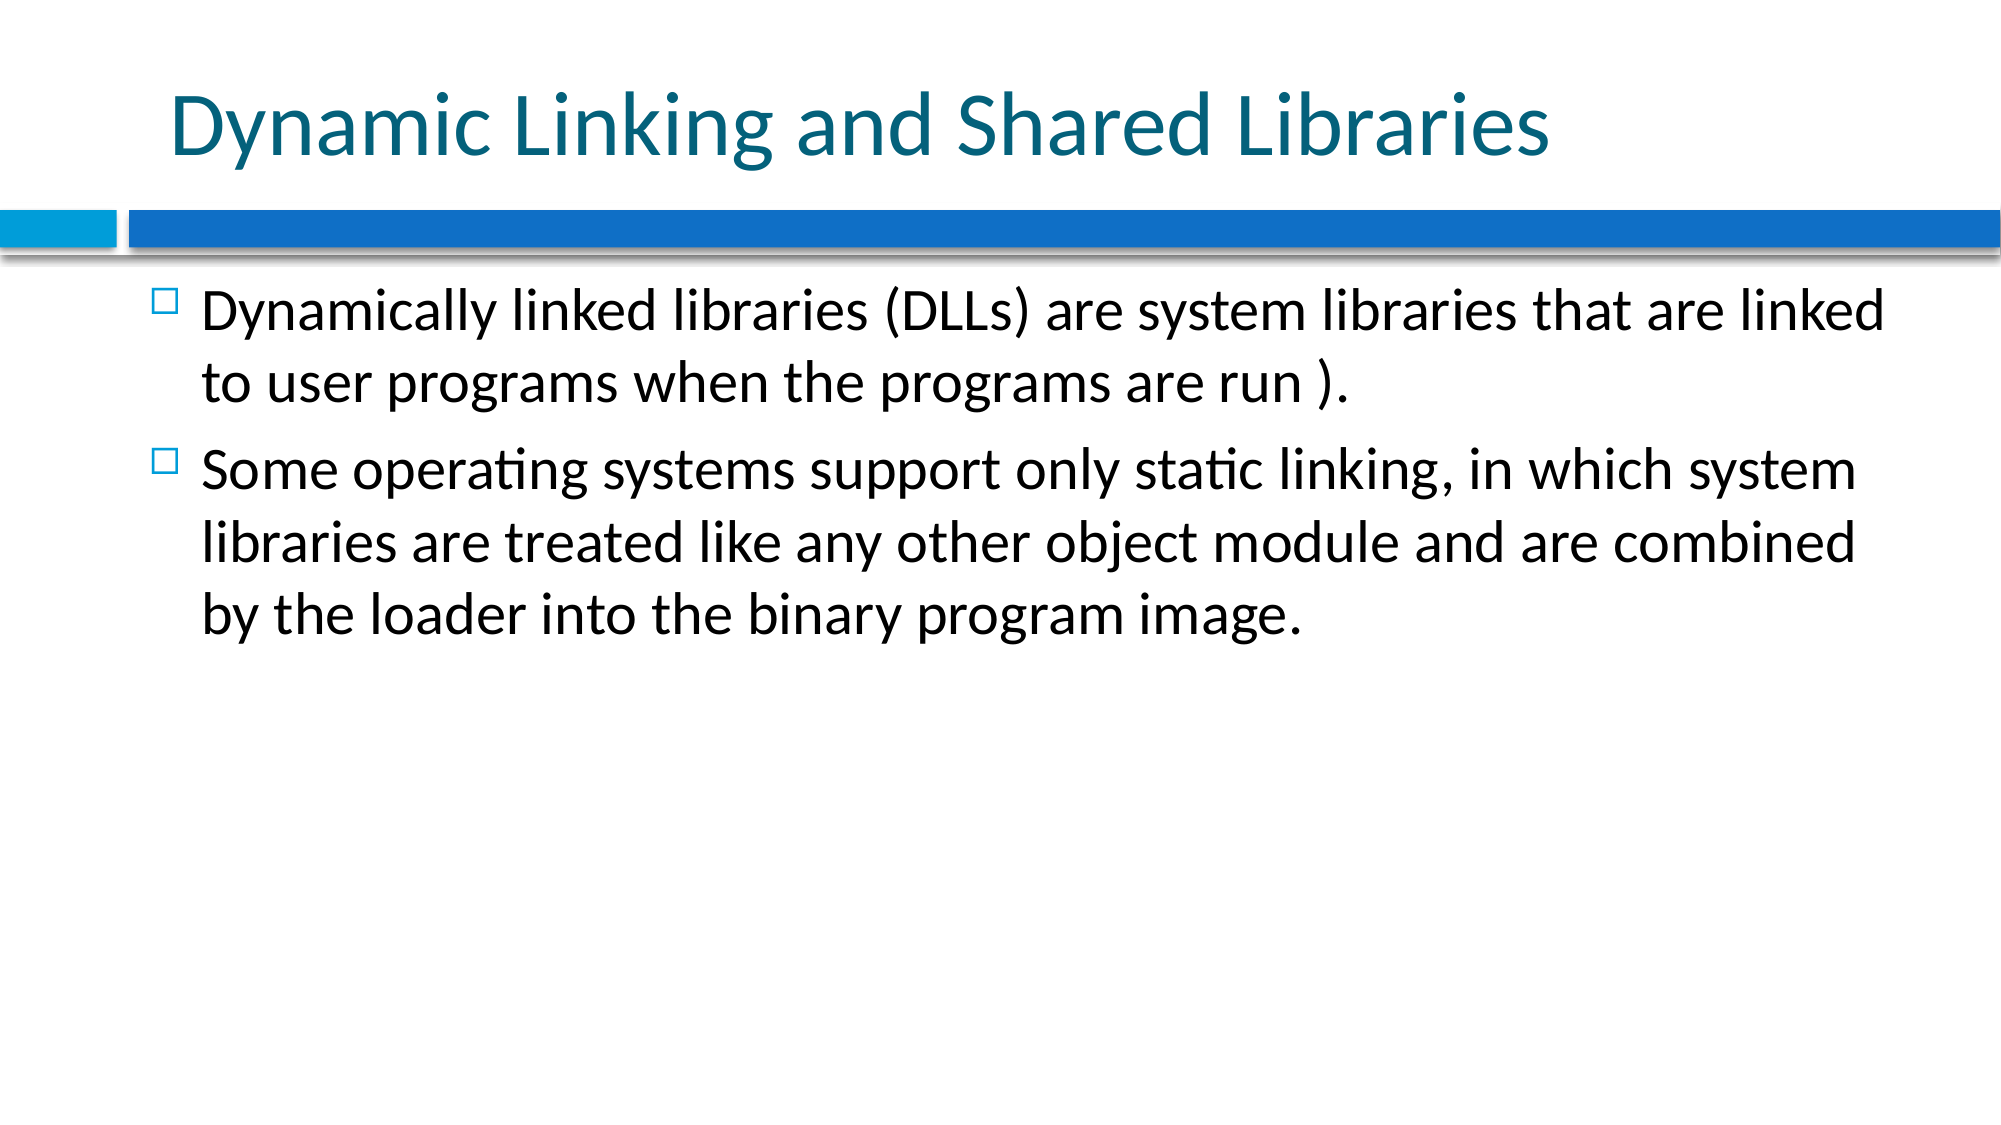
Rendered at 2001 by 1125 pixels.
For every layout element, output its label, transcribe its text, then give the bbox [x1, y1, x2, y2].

slide_number [0, 208, 117, 249]
title Dynamic Linking and Shared Libraries [133, 37, 1918, 200]
list Dynamically linked libraries (DLLs) are system libraries that are linked to user programs when the programs are run ). Some operating systems support only static linking, in which system libraries are treated like any other object module and are combined by the loader into the binary program image. [133, 262, 1918, 1000]
